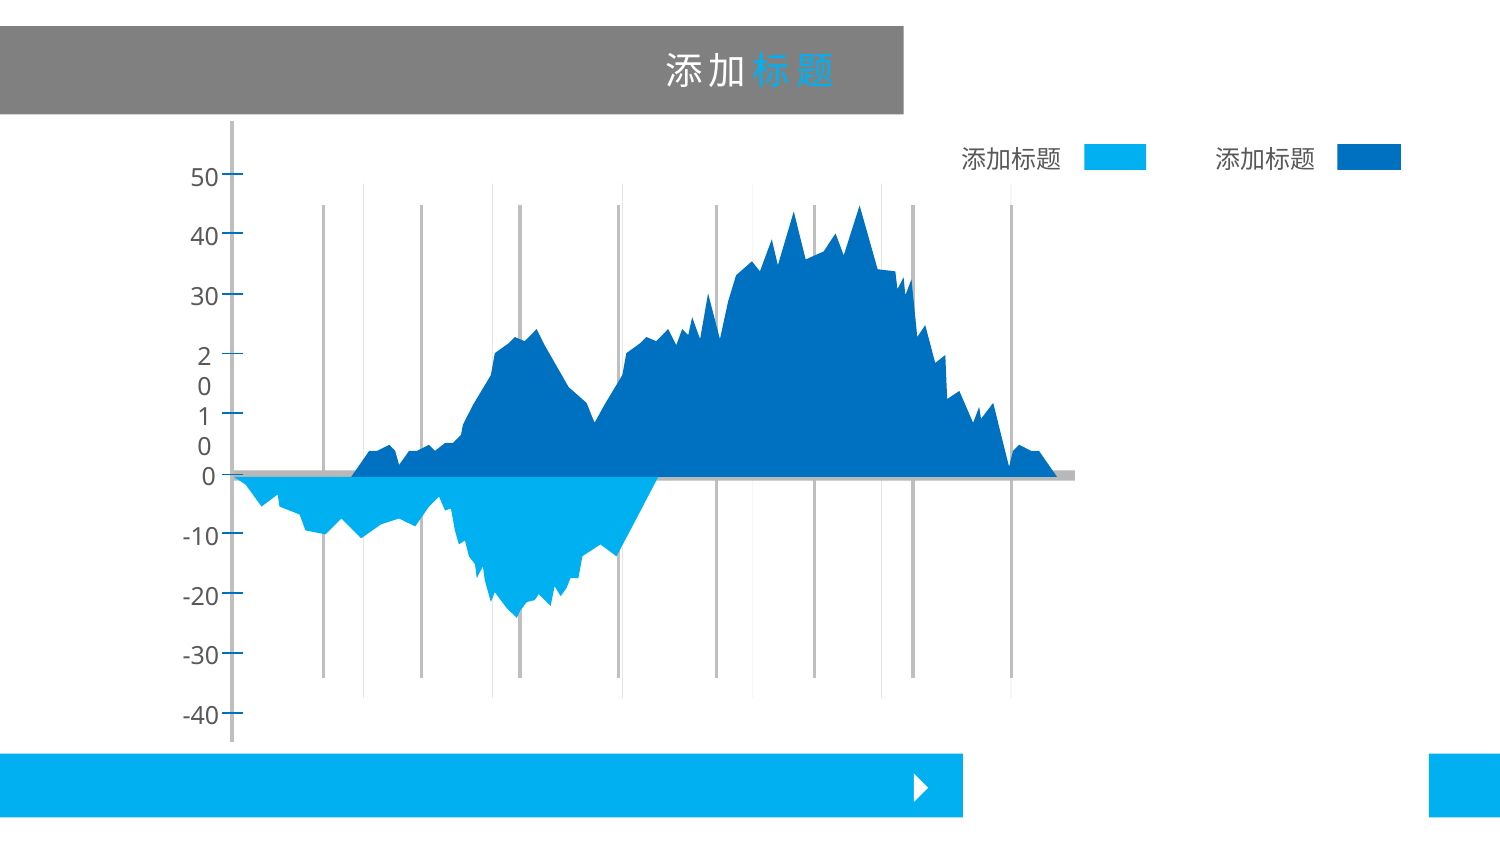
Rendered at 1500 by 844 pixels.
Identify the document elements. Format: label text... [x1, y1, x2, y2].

text_box 20 [177, 333, 227, 408]
text_box 30 [175, 273, 227, 319]
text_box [323, 205, 1012, 679]
text_box [1340, 144, 1401, 170]
text_box [1015, 444, 1057, 477]
text_box [0, 24, 906, 116]
text_box -40 [237, 692, 246, 737]
text_box 添加标题 [937, 136, 1085, 182]
text_box -10 [237, 512, 246, 558]
text_box 40 [175, 213, 227, 259]
text_box -10 [156, 512, 227, 558]
text_box 添加标题 [570, 40, 929, 100]
text_box 0 [186, 452, 223, 498]
text_box -30 [237, 632, 246, 677]
text_box [241, 476, 318, 533]
text_box [1085, 144, 1147, 170]
text_box -20 [237, 572, 246, 618]
text_box 添加标题 [1192, 136, 1340, 182]
text_box -20 [156, 572, 227, 618]
text_box 10 [177, 408, 227, 468]
text_box [1015, 470, 1075, 481]
text_box 50 [175, 153, 227, 199]
text_box [237, 470, 318, 476]
text_box -40 [156, 692, 227, 737]
text_box -30 [156, 632, 227, 677]
